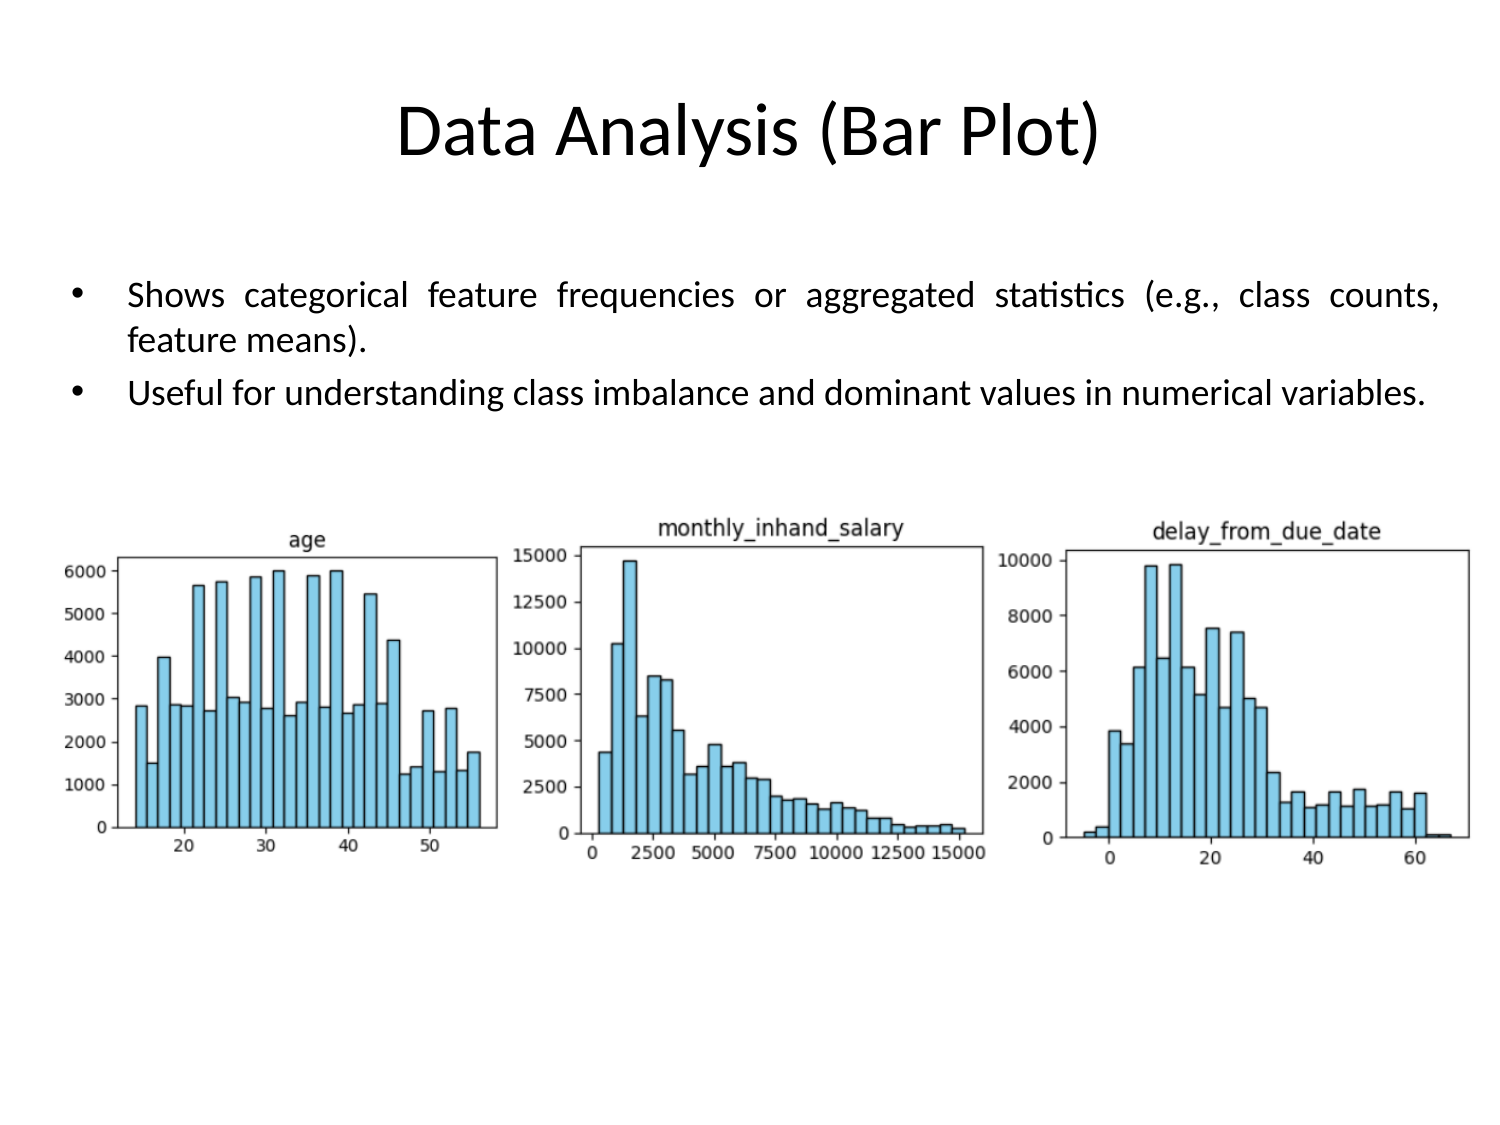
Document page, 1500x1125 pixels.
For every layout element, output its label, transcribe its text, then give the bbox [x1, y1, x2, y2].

title Data Analysis (Bar Plot) [75, 31, 1425, 220]
list Shows categorical feature frequencies or aggregated statistics (e.g., class counts, feature means). Useful for understanding class imbalance and dominant values in numerical variables. [56, 262, 1457, 489]
picture [55, 511, 1477, 873]
